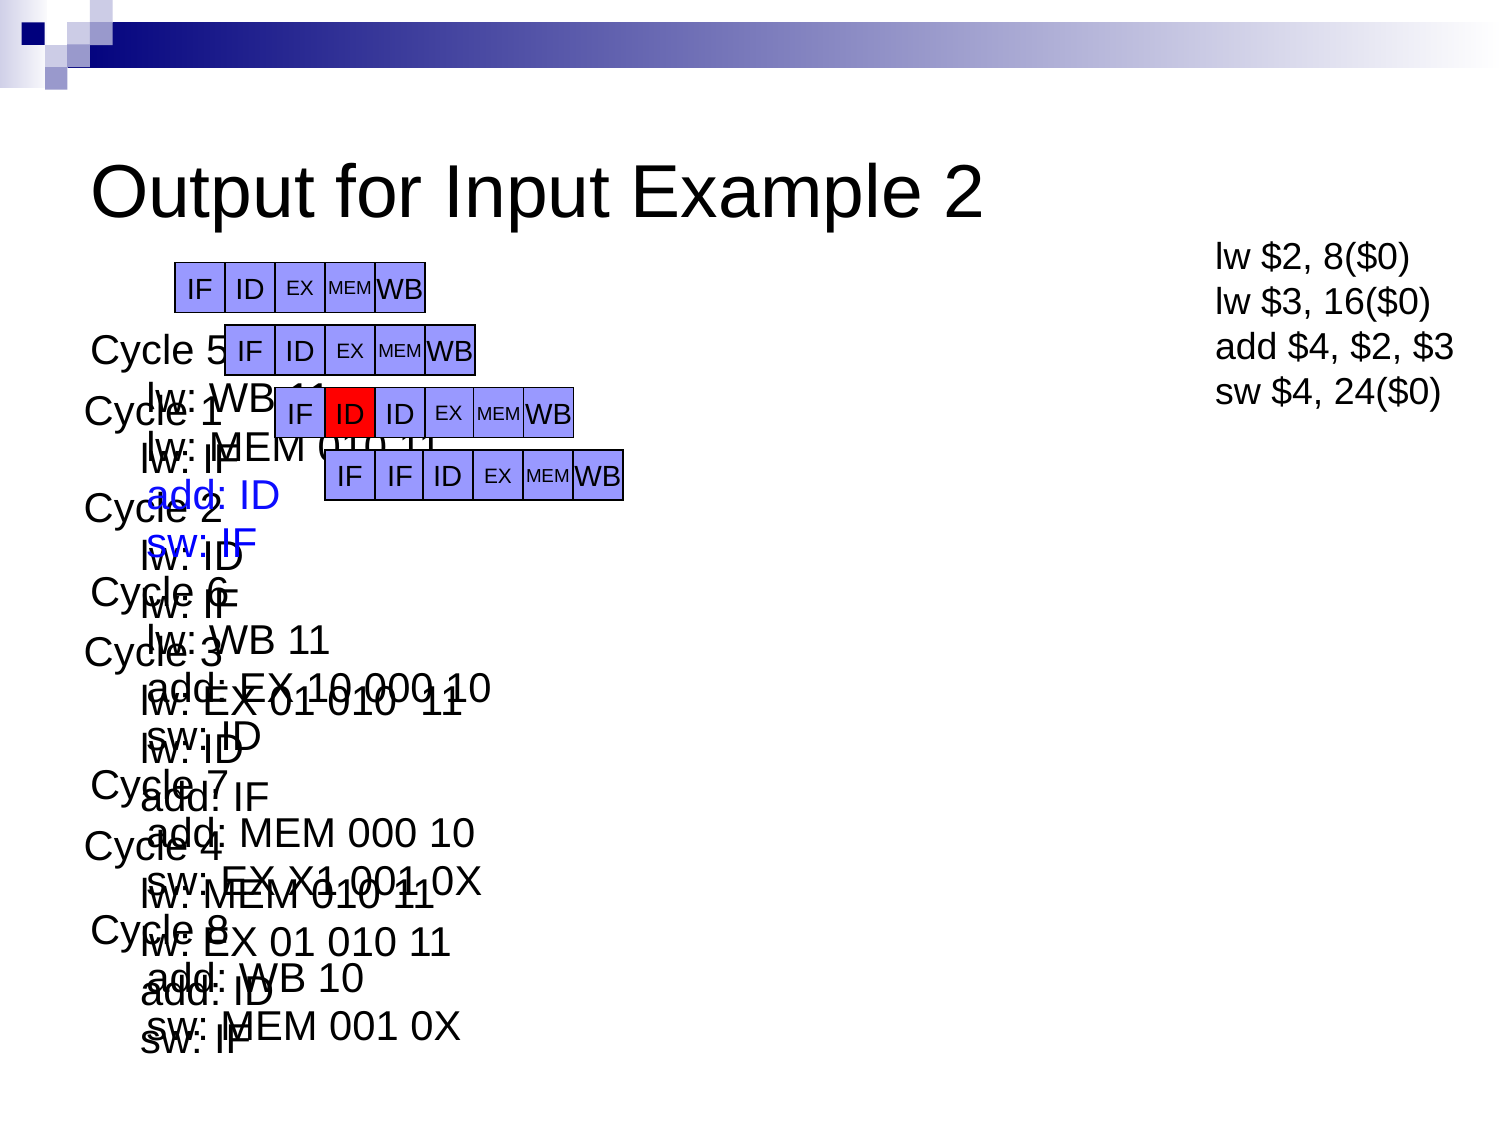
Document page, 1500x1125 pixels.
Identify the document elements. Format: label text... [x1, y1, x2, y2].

text_box WB [572, 450, 623, 500]
text_box MEM [473, 387, 523, 438]
text_box ID [324, 387, 375, 438]
list Cycle 1 lw: IF Cycle 2 lw: ID lw: IF Cycle 3 lw: EX 01 010 11 lw: ID add: IF Cycle 4 lw: MEM 010 11 lw: EX 01 010 11 add: ID sw: IF [68, 385, 732, 1124]
text_box IF [324, 450, 375, 500]
text_box EX [425, 387, 473, 438]
text_box IF [275, 387, 324, 438]
text_box EX [473, 450, 522, 500]
title Output for Input Example 2 [75, 75, 1425, 300]
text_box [224, 324, 476, 376]
text_box IF [375, 450, 422, 500]
list Cycle 5 lw: WB 11 lw: MEM 010 11 add: ID sw: IF Cycle 6 lw: WB 11 add: EX 10 000 10 sw: ID Cycle 7 add: MEM 000 10 sw: EX X1 001 0X Cycle 8 add: WB 10 sw: MEM 001 0X [75, 324, 1425, 963]
text_box ID [375, 387, 425, 438]
text_box MEM [522, 450, 572, 500]
text_box ID [422, 450, 473, 500]
text_box WB [523, 387, 574, 438]
text_box lw $2, 8($0) lw $3, 16($0) add $4, $2, $3 sw $4, 24($0) [1200, 224, 1470, 420]
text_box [174, 262, 426, 313]
